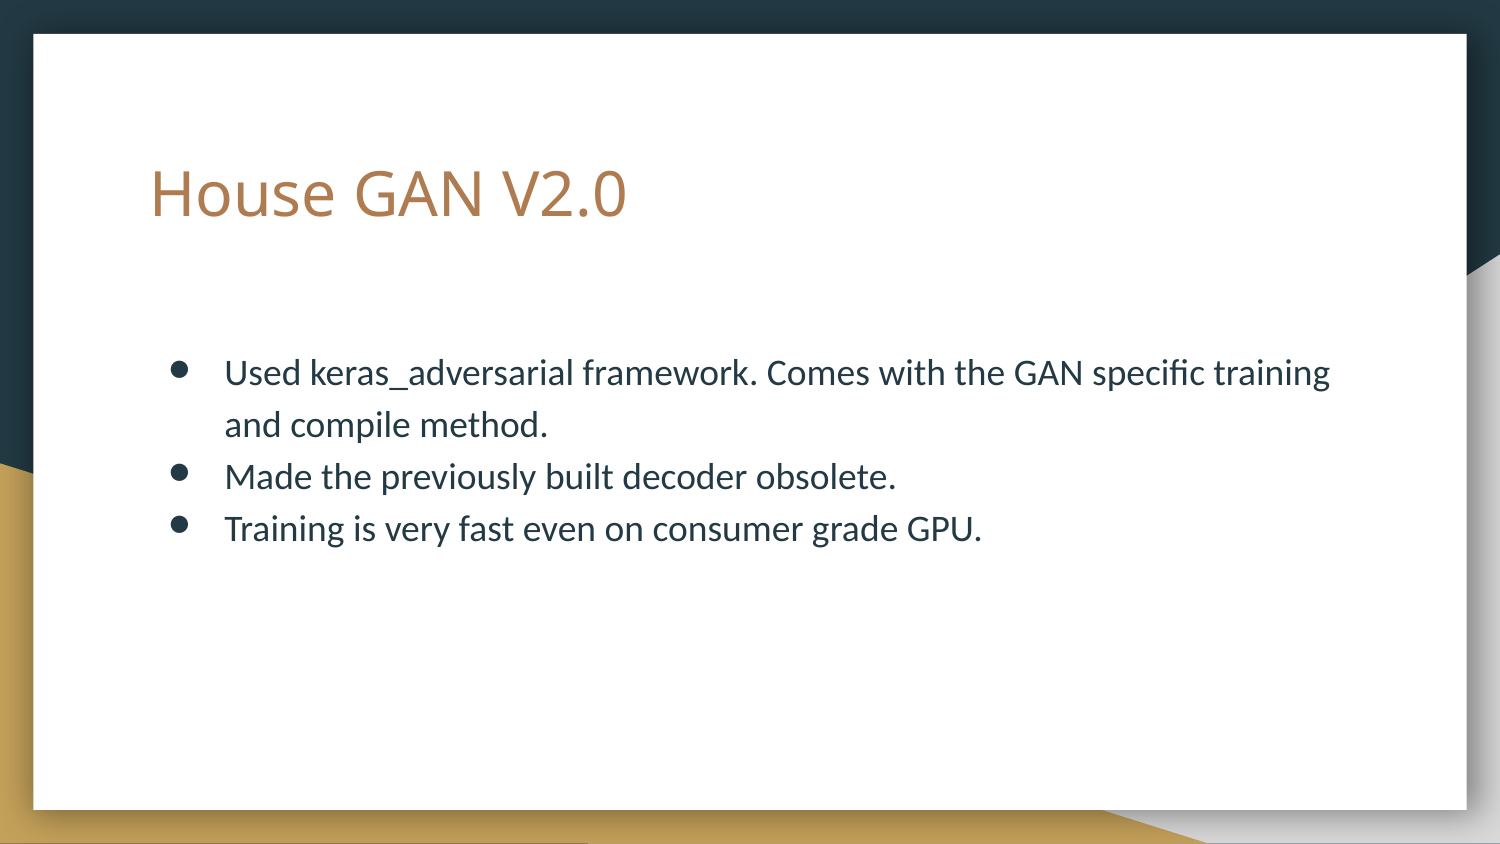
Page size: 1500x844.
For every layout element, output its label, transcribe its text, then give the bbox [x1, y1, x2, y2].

list Used keras_adversarial framework. Comes with the GAN specific training and compile method. Made the previously built decoder obsolete. Training is very fast even on consumer grade GPU. [134, 326, 1366, 729]
title House GAN V2.0 [134, 138, 1366, 296]
